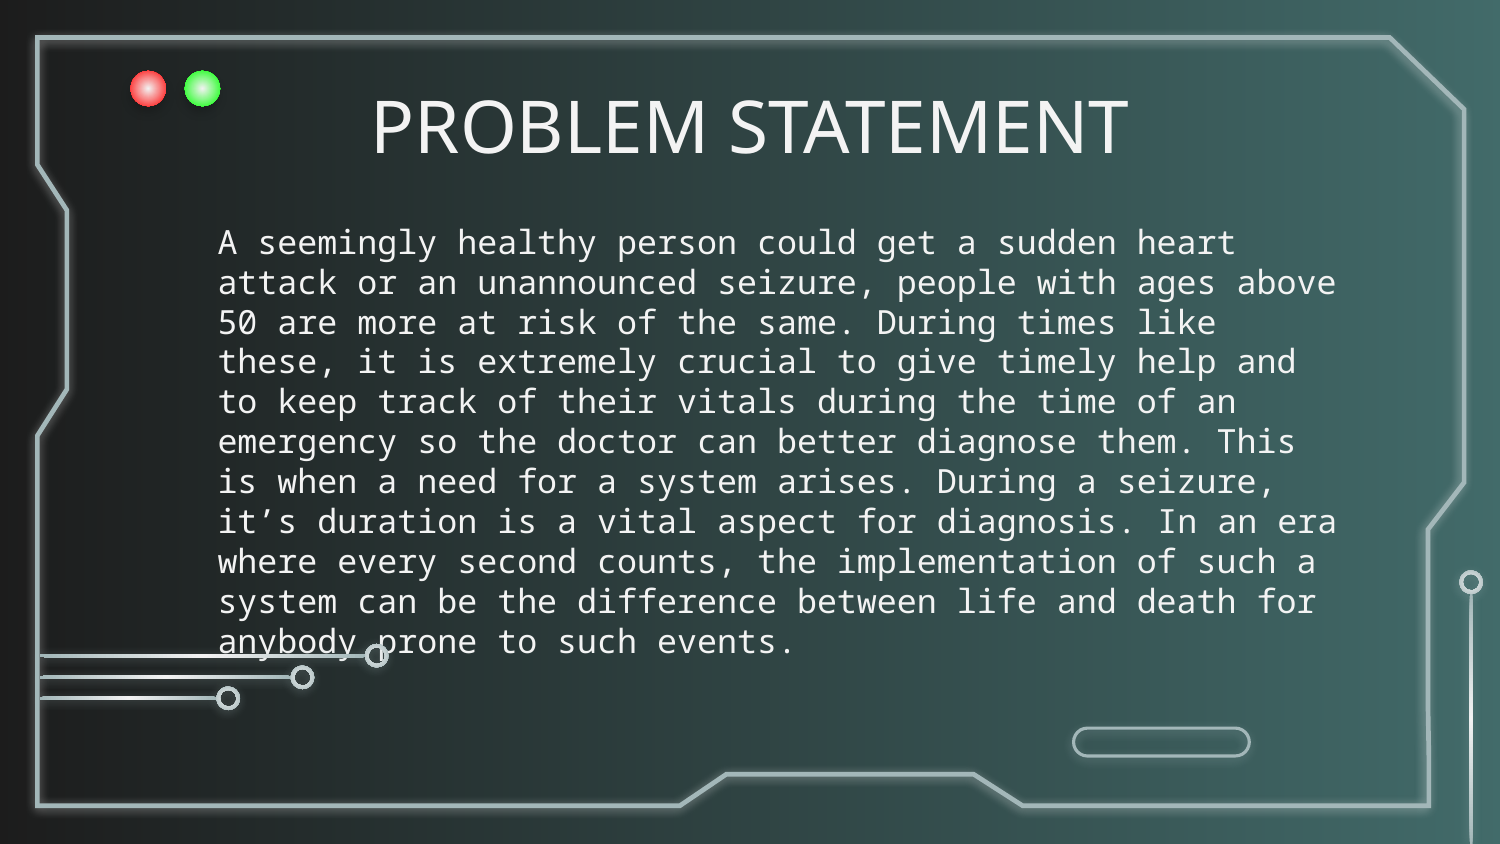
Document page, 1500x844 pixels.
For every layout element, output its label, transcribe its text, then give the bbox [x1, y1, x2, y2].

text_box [39, 643, 389, 711]
text_box [130, 70, 166, 107]
list A seemingly healthy person could get a sudden heart attack or an unannounced seizure, people with ages above 50 are more at risk of the same. During times like these, it is extremely crucial to give timely help and to keep track of their vitals during the time of an emergency so the doctor can better diagnose them. This is when a need for a system arises. During a seizure, it’s duration is a vital aspect for diagnosis. In an era where every second counts, the implementation of such a system can be the difference between life and death for anybody prone to such events. [202, 205, 1357, 620]
text_box [1073, 728, 1250, 757]
text_box [184, 70, 221, 107]
title PROBLEM STATEMENT [118, 88, 1382, 160]
